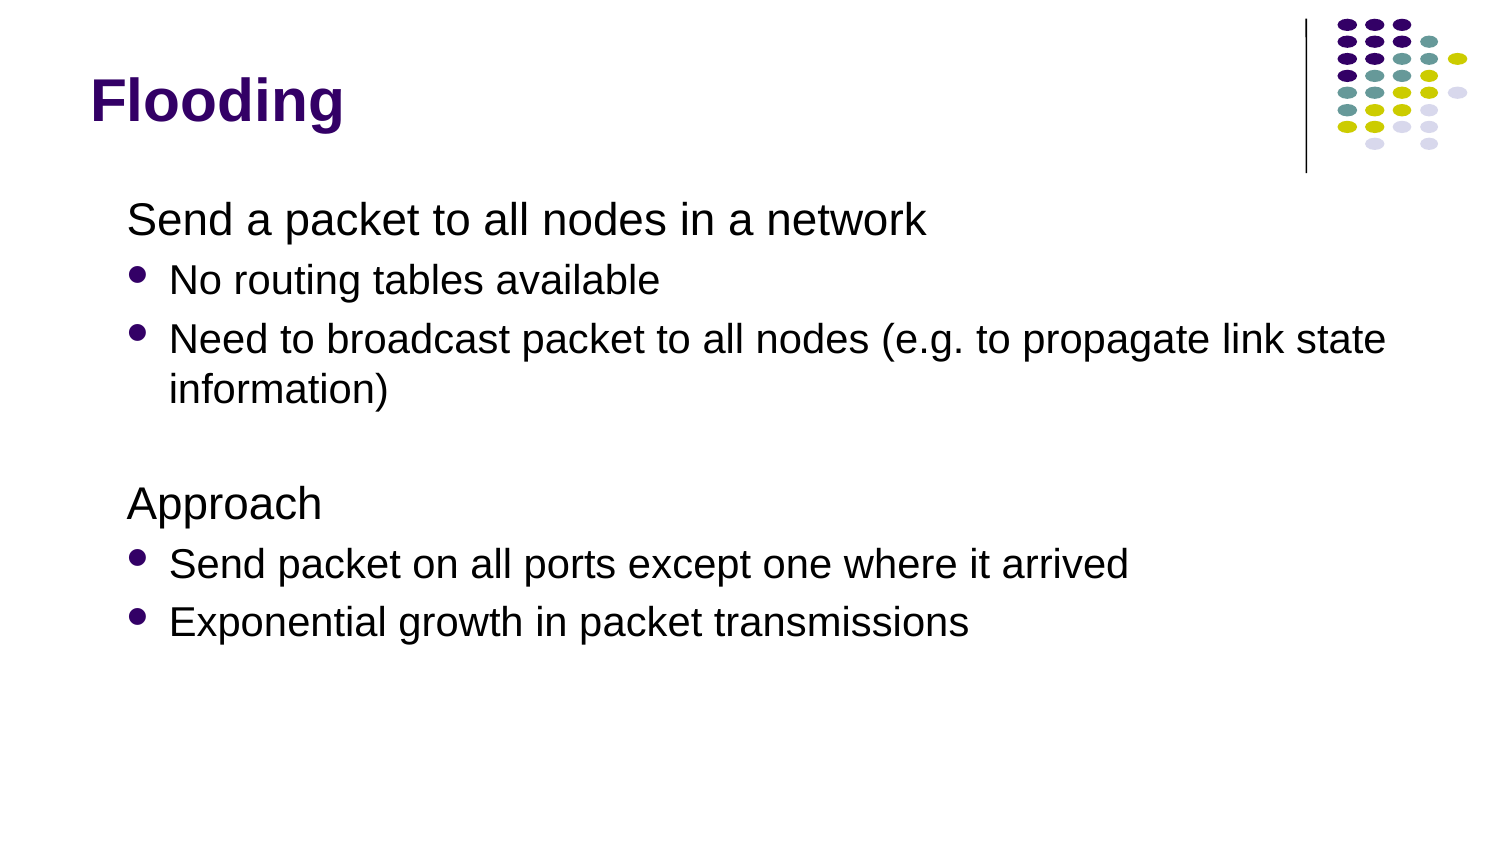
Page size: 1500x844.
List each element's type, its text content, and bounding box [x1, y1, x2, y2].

list Send a packet to all nodes in a network No routing tables available Need to broadcast packet to all nodes (e.g. to propagate link state information) Approach Send packet on all ports except one where it arrived Exponential growth in packet transmissions [111, 182, 1414, 689]
title Flooding [75, 15, 1313, 141]
